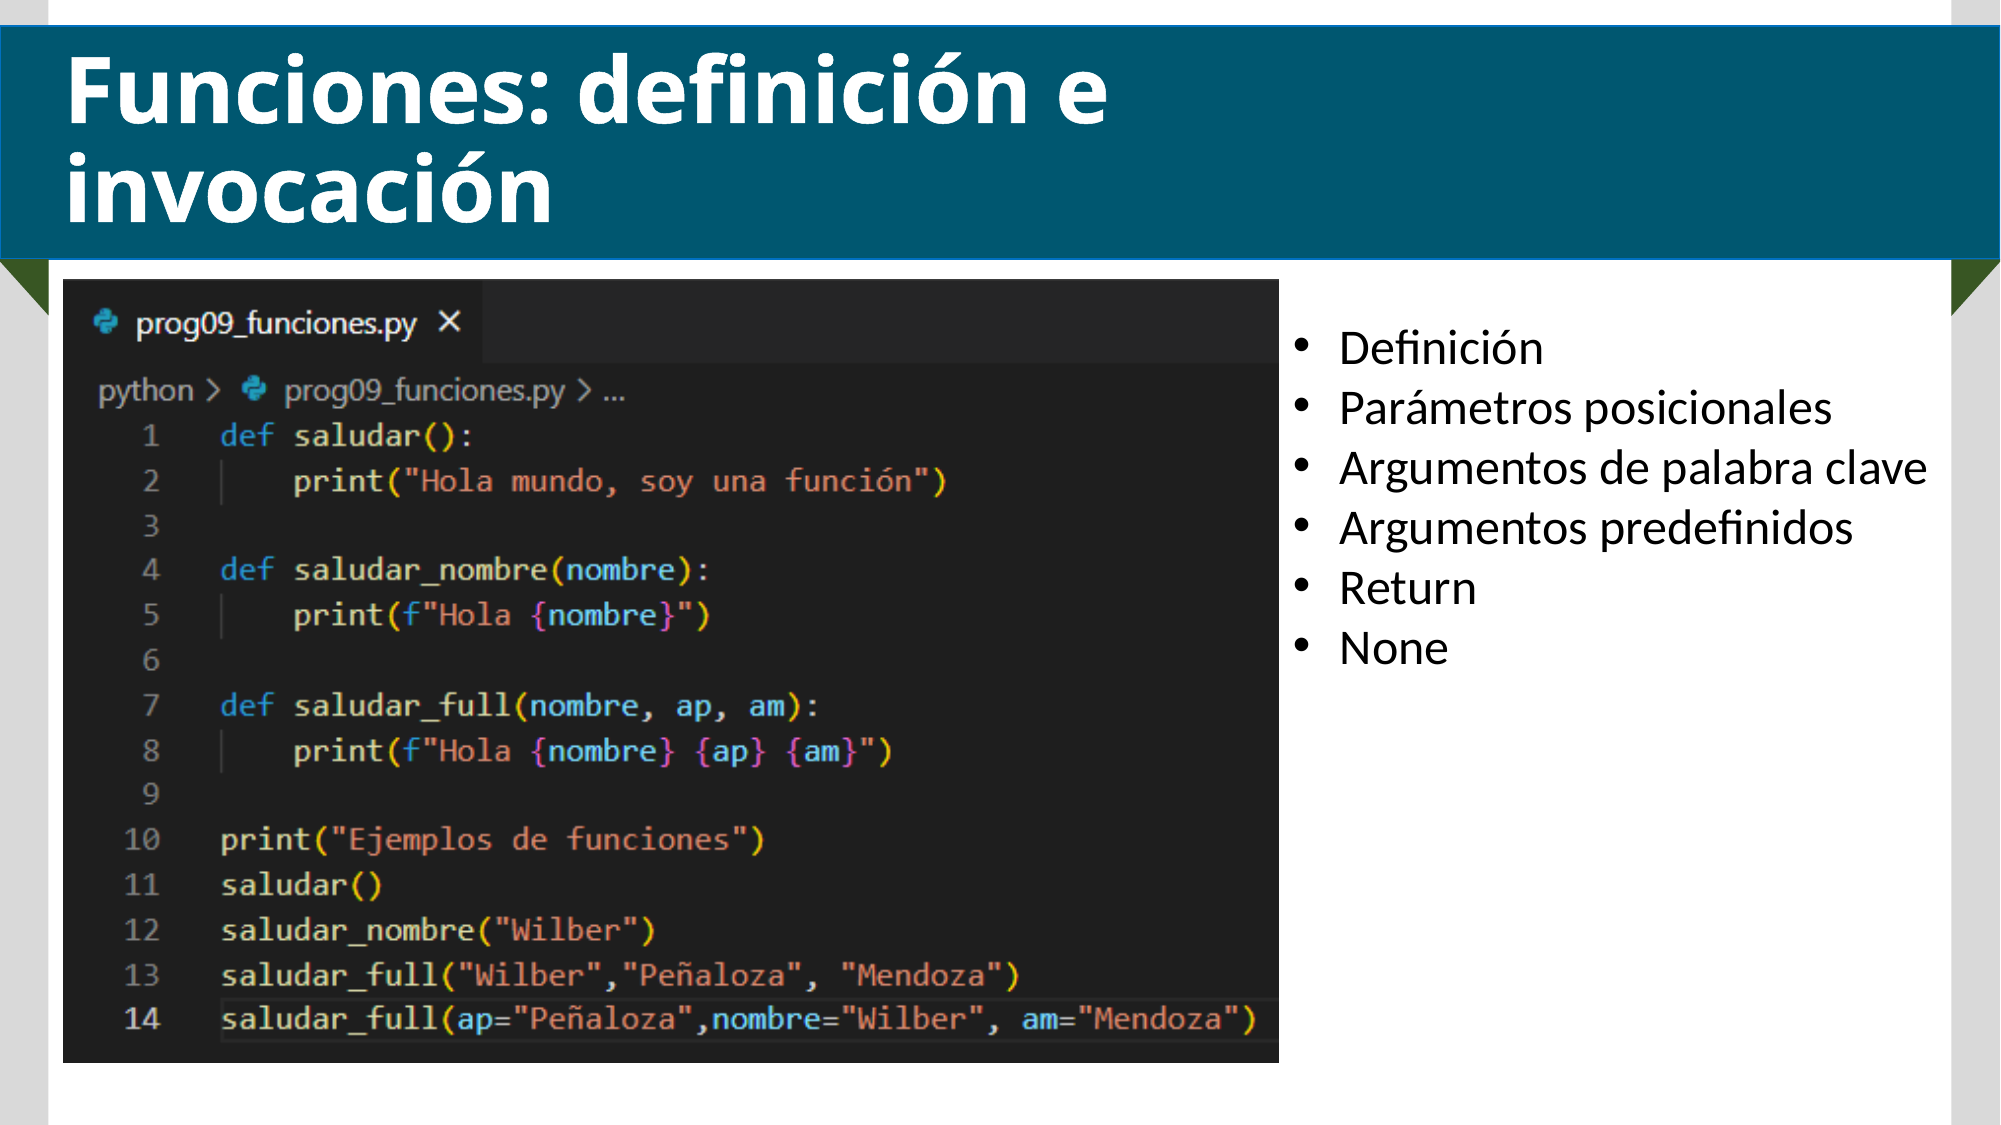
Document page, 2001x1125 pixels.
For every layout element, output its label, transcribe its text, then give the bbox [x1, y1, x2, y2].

picture [63, 279, 1279, 1063]
title Funciones: definición e invocación [48, 34, 1578, 252]
text_box Definición Parámetros posicionales Argumentos de palabra clave Argumentos predefinidos Return None [1279, 307, 1948, 742]
